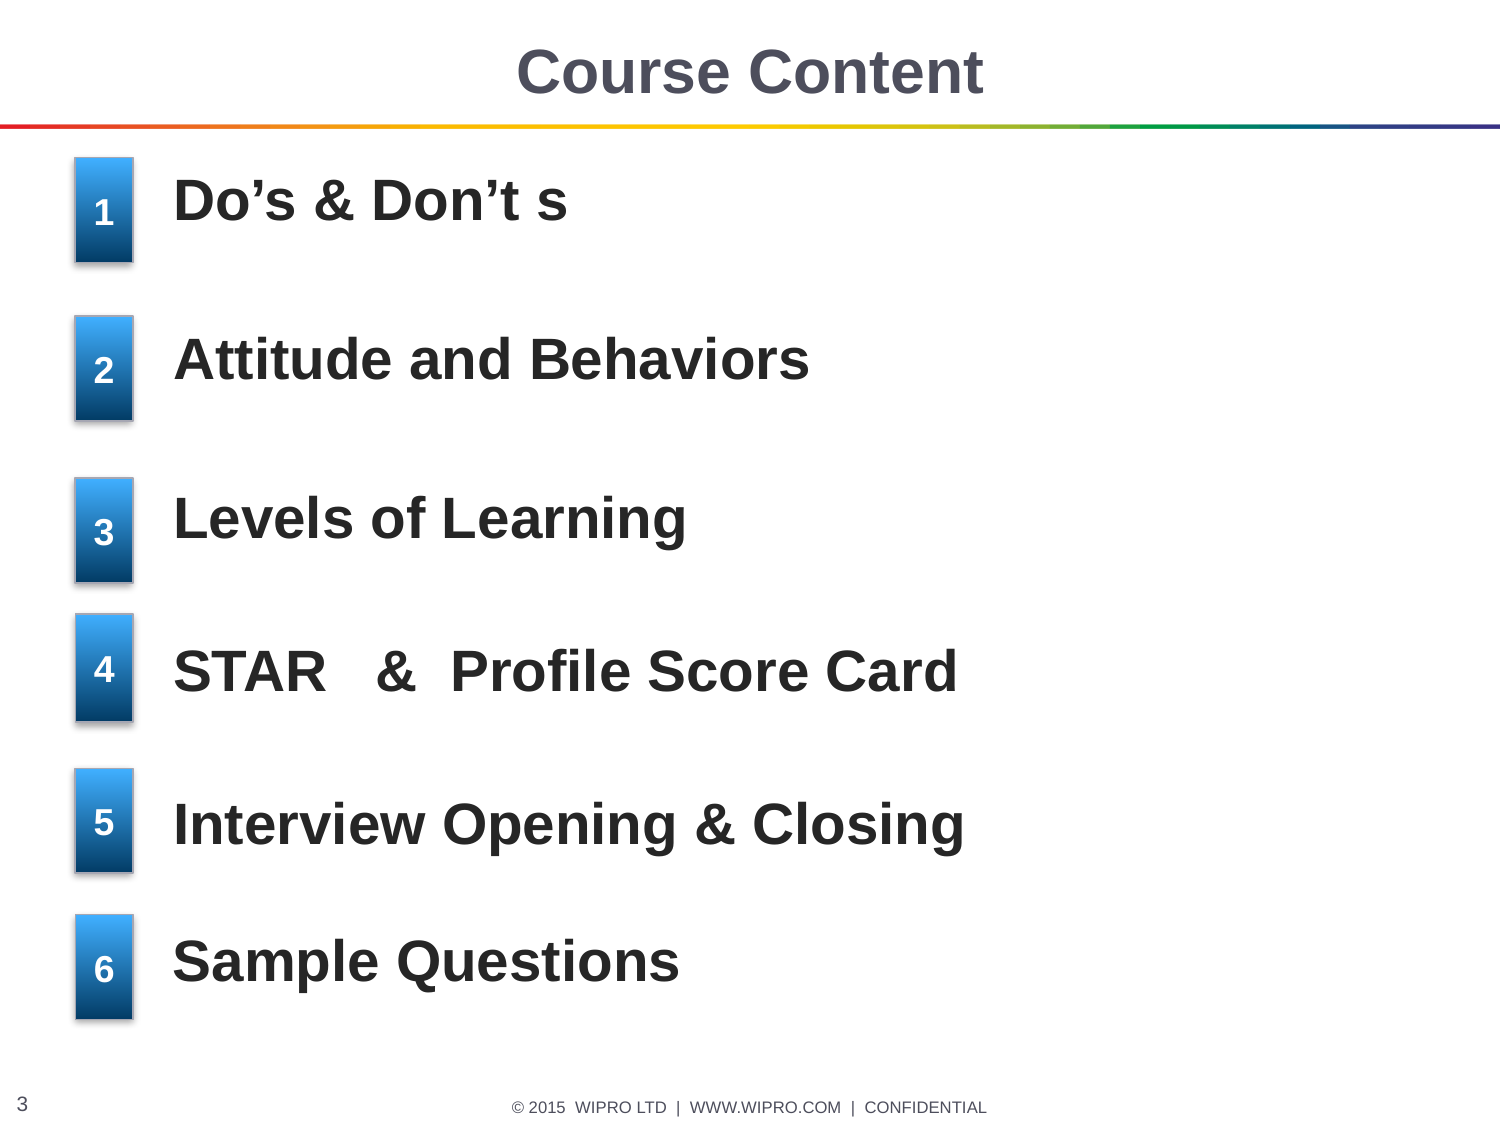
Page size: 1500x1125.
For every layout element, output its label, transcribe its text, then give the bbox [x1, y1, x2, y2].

text_box 1 [74, 157, 134, 263]
text_box 5 [74, 768, 134, 874]
text_box 3 [74, 477, 134, 584]
text_box 6 [75, 914, 134, 1020]
list Levels of Learning [165, 462, 1426, 568]
list Attitude and Behaviors [165, 303, 1426, 409]
text_box 4 [75, 613, 134, 723]
list Interview Opening & Closing [165, 768, 1426, 874]
list Do’s & Don’t s [165, 144, 1426, 250]
text_box Sample Questions [165, 946, 1426, 1052]
text_box 2 [74, 315, 134, 422]
list STAR & Profile Score Card [165, 615, 1426, 721]
title Course Content [75, 23, 1426, 115]
